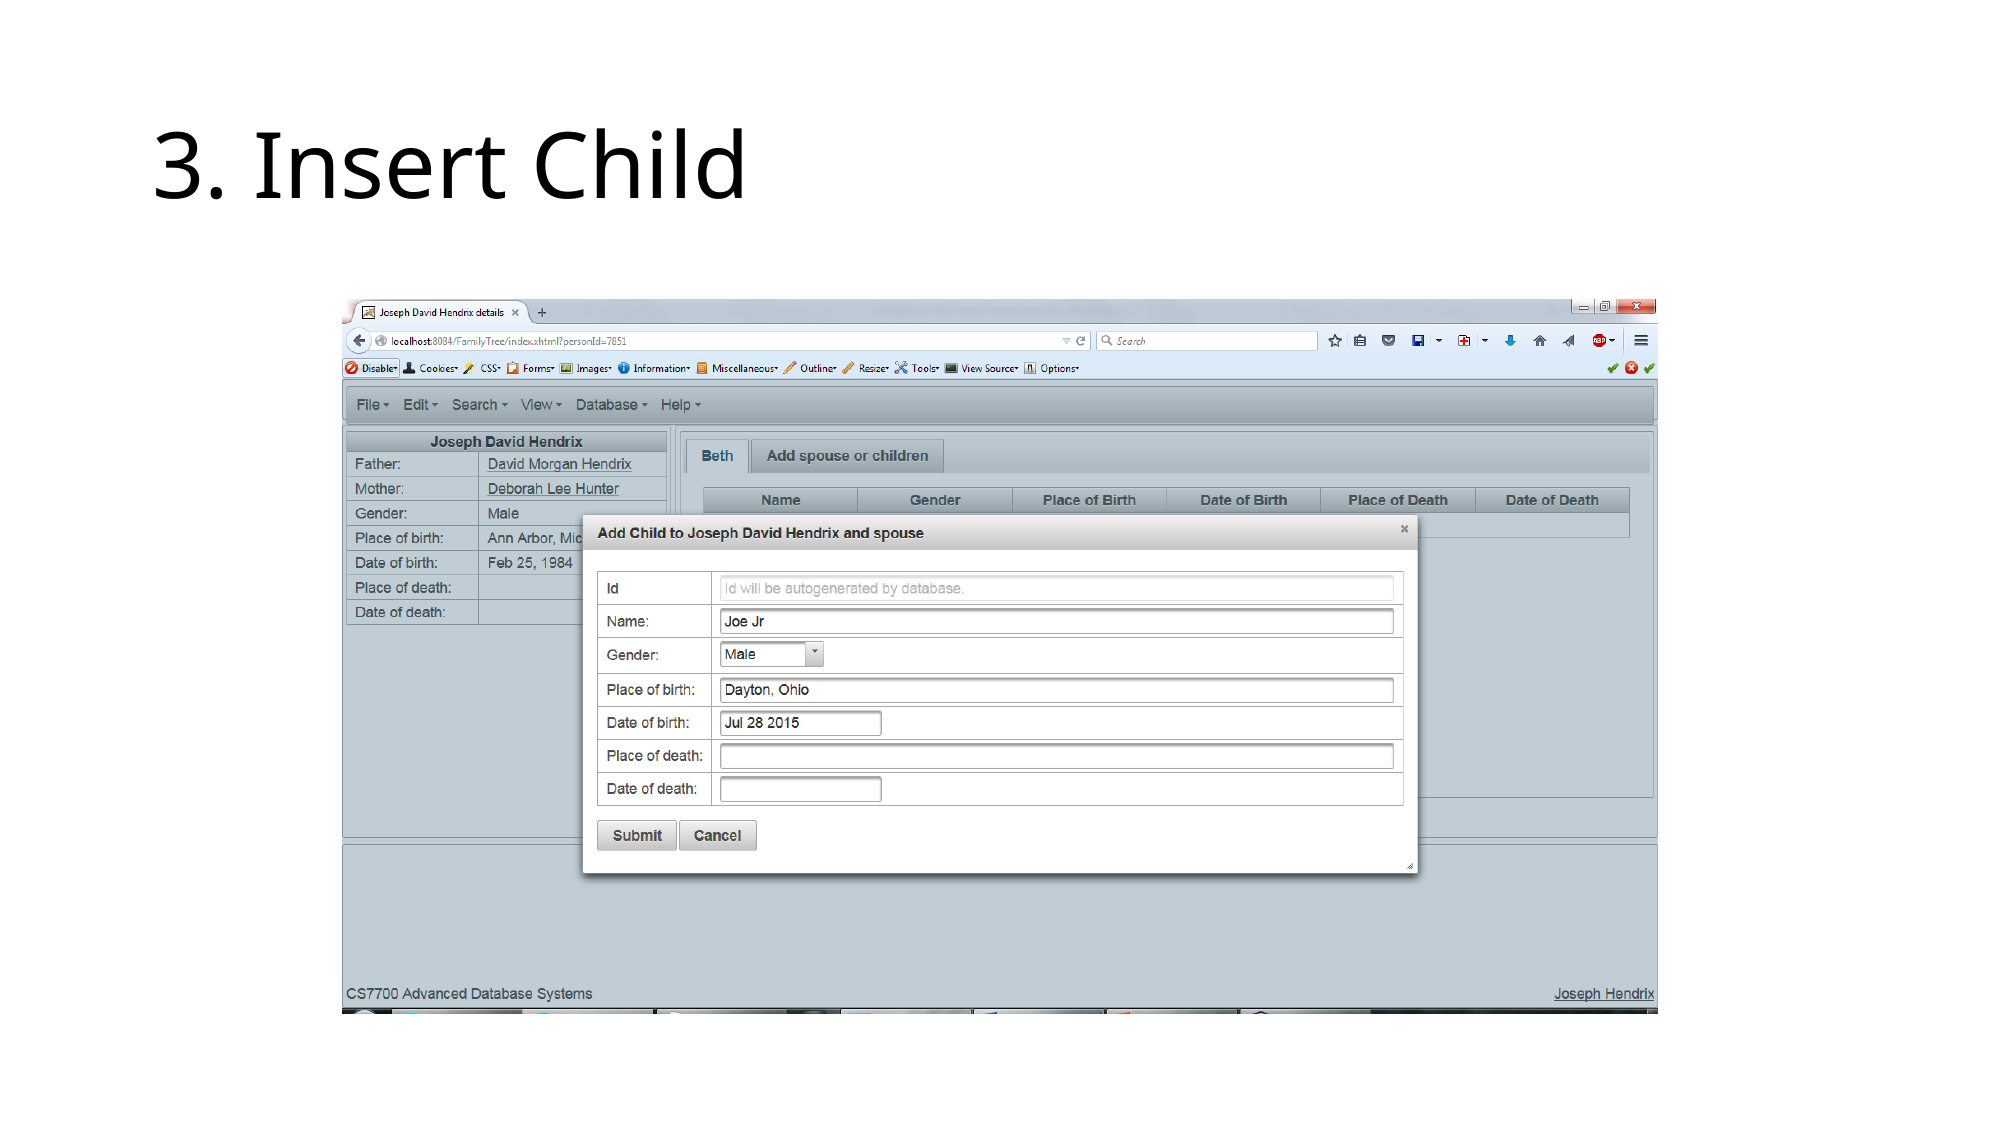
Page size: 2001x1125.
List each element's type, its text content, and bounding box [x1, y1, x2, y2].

title 3. Insert Child [137, 59, 1863, 278]
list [342, 299, 1658, 1014]
